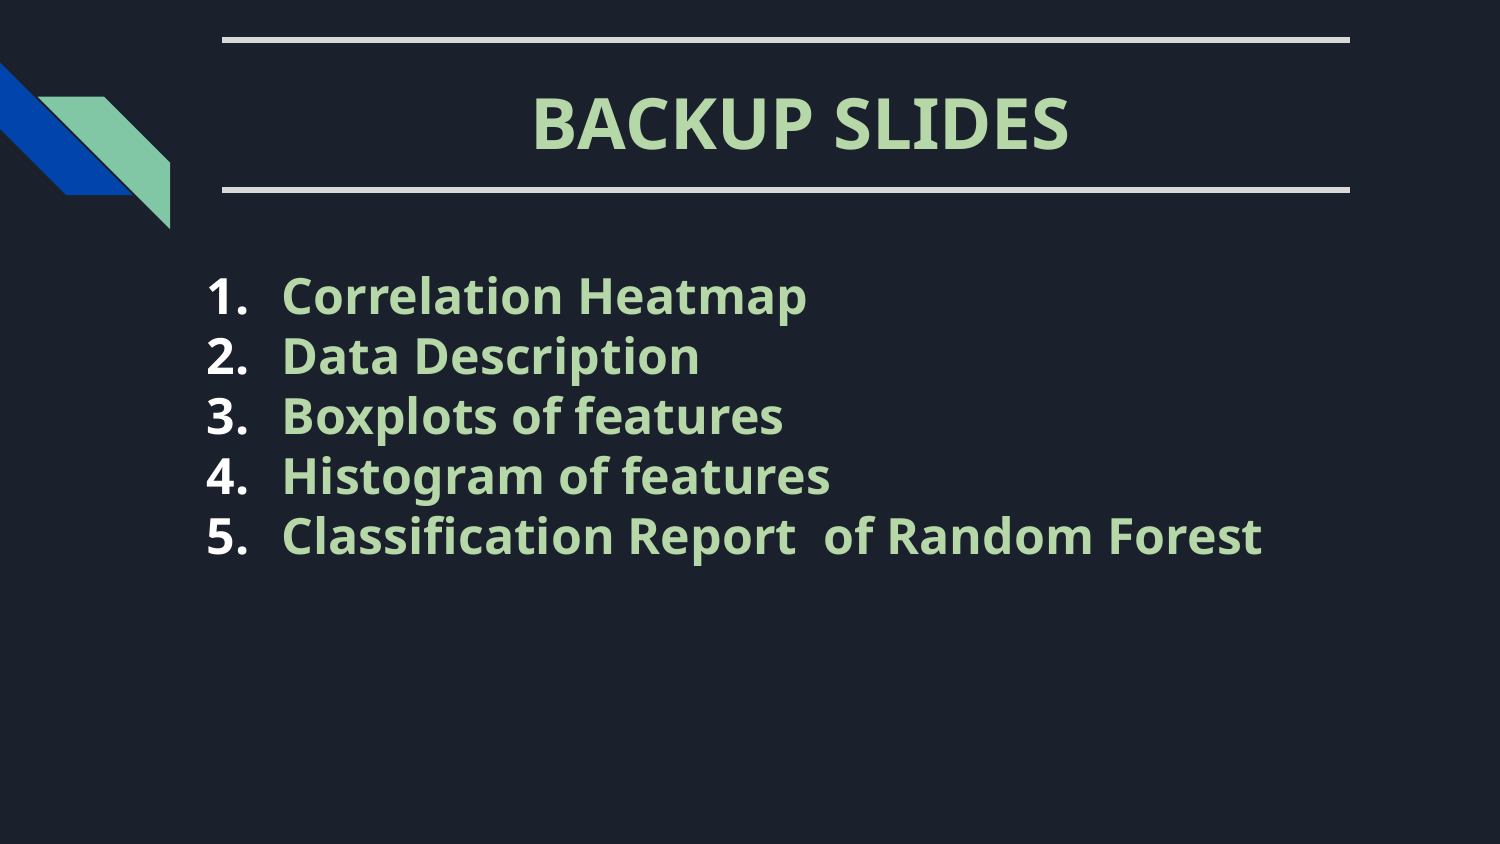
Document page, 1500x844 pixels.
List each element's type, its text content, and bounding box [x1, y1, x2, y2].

title BACKUP SLIDES [151, 63, 1450, 212]
list Correlation Heatmap Data Description Boxplots of features Histogram of features Classification Report of Random Forest [191, 249, 1363, 565]
